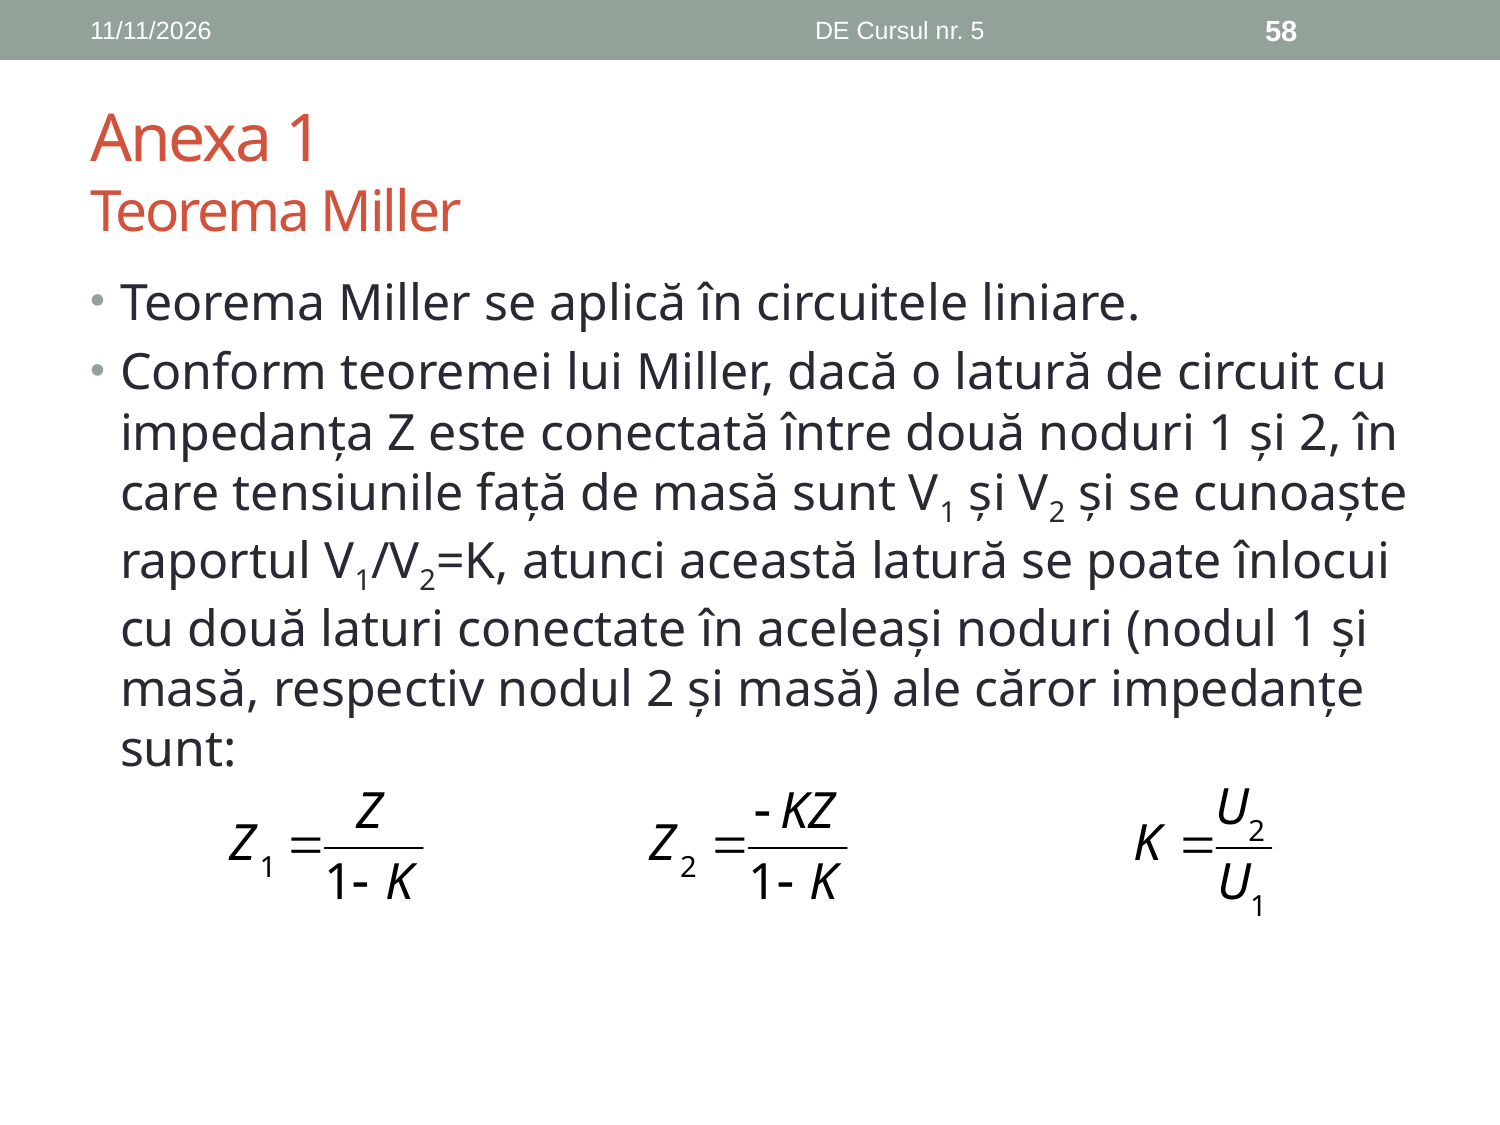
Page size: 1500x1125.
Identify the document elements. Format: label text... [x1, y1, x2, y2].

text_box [1128, 768, 1284, 928]
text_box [223, 772, 433, 911]
slide_number 58 [1250, 3, 1425, 57]
footer DE Cursul nr. 5 [562, 3, 1238, 57]
list Teorema Miller se aplică în circuitele liniare. Conform teoremei lui Miller, dacă o latură de circuit cu impedanța Z este conectată între două noduri 1 şi 2, în care tensiunile față de masă sunt V1 şi V2 şi se cunoaşte raportul V1/V2=K, atunci această latură se poate înlocui cu două laturi conectate în aceleaşi noduri (nodul 1 şi masă, respectiv nodul 2 şi masă) ale căror impedanțe sunt: [75, 262, 1425, 1063]
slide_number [75, 3, 550, 57]
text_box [643, 772, 857, 911]
title Anexa 1 Teorema Miller [75, 87, 1425, 250]
